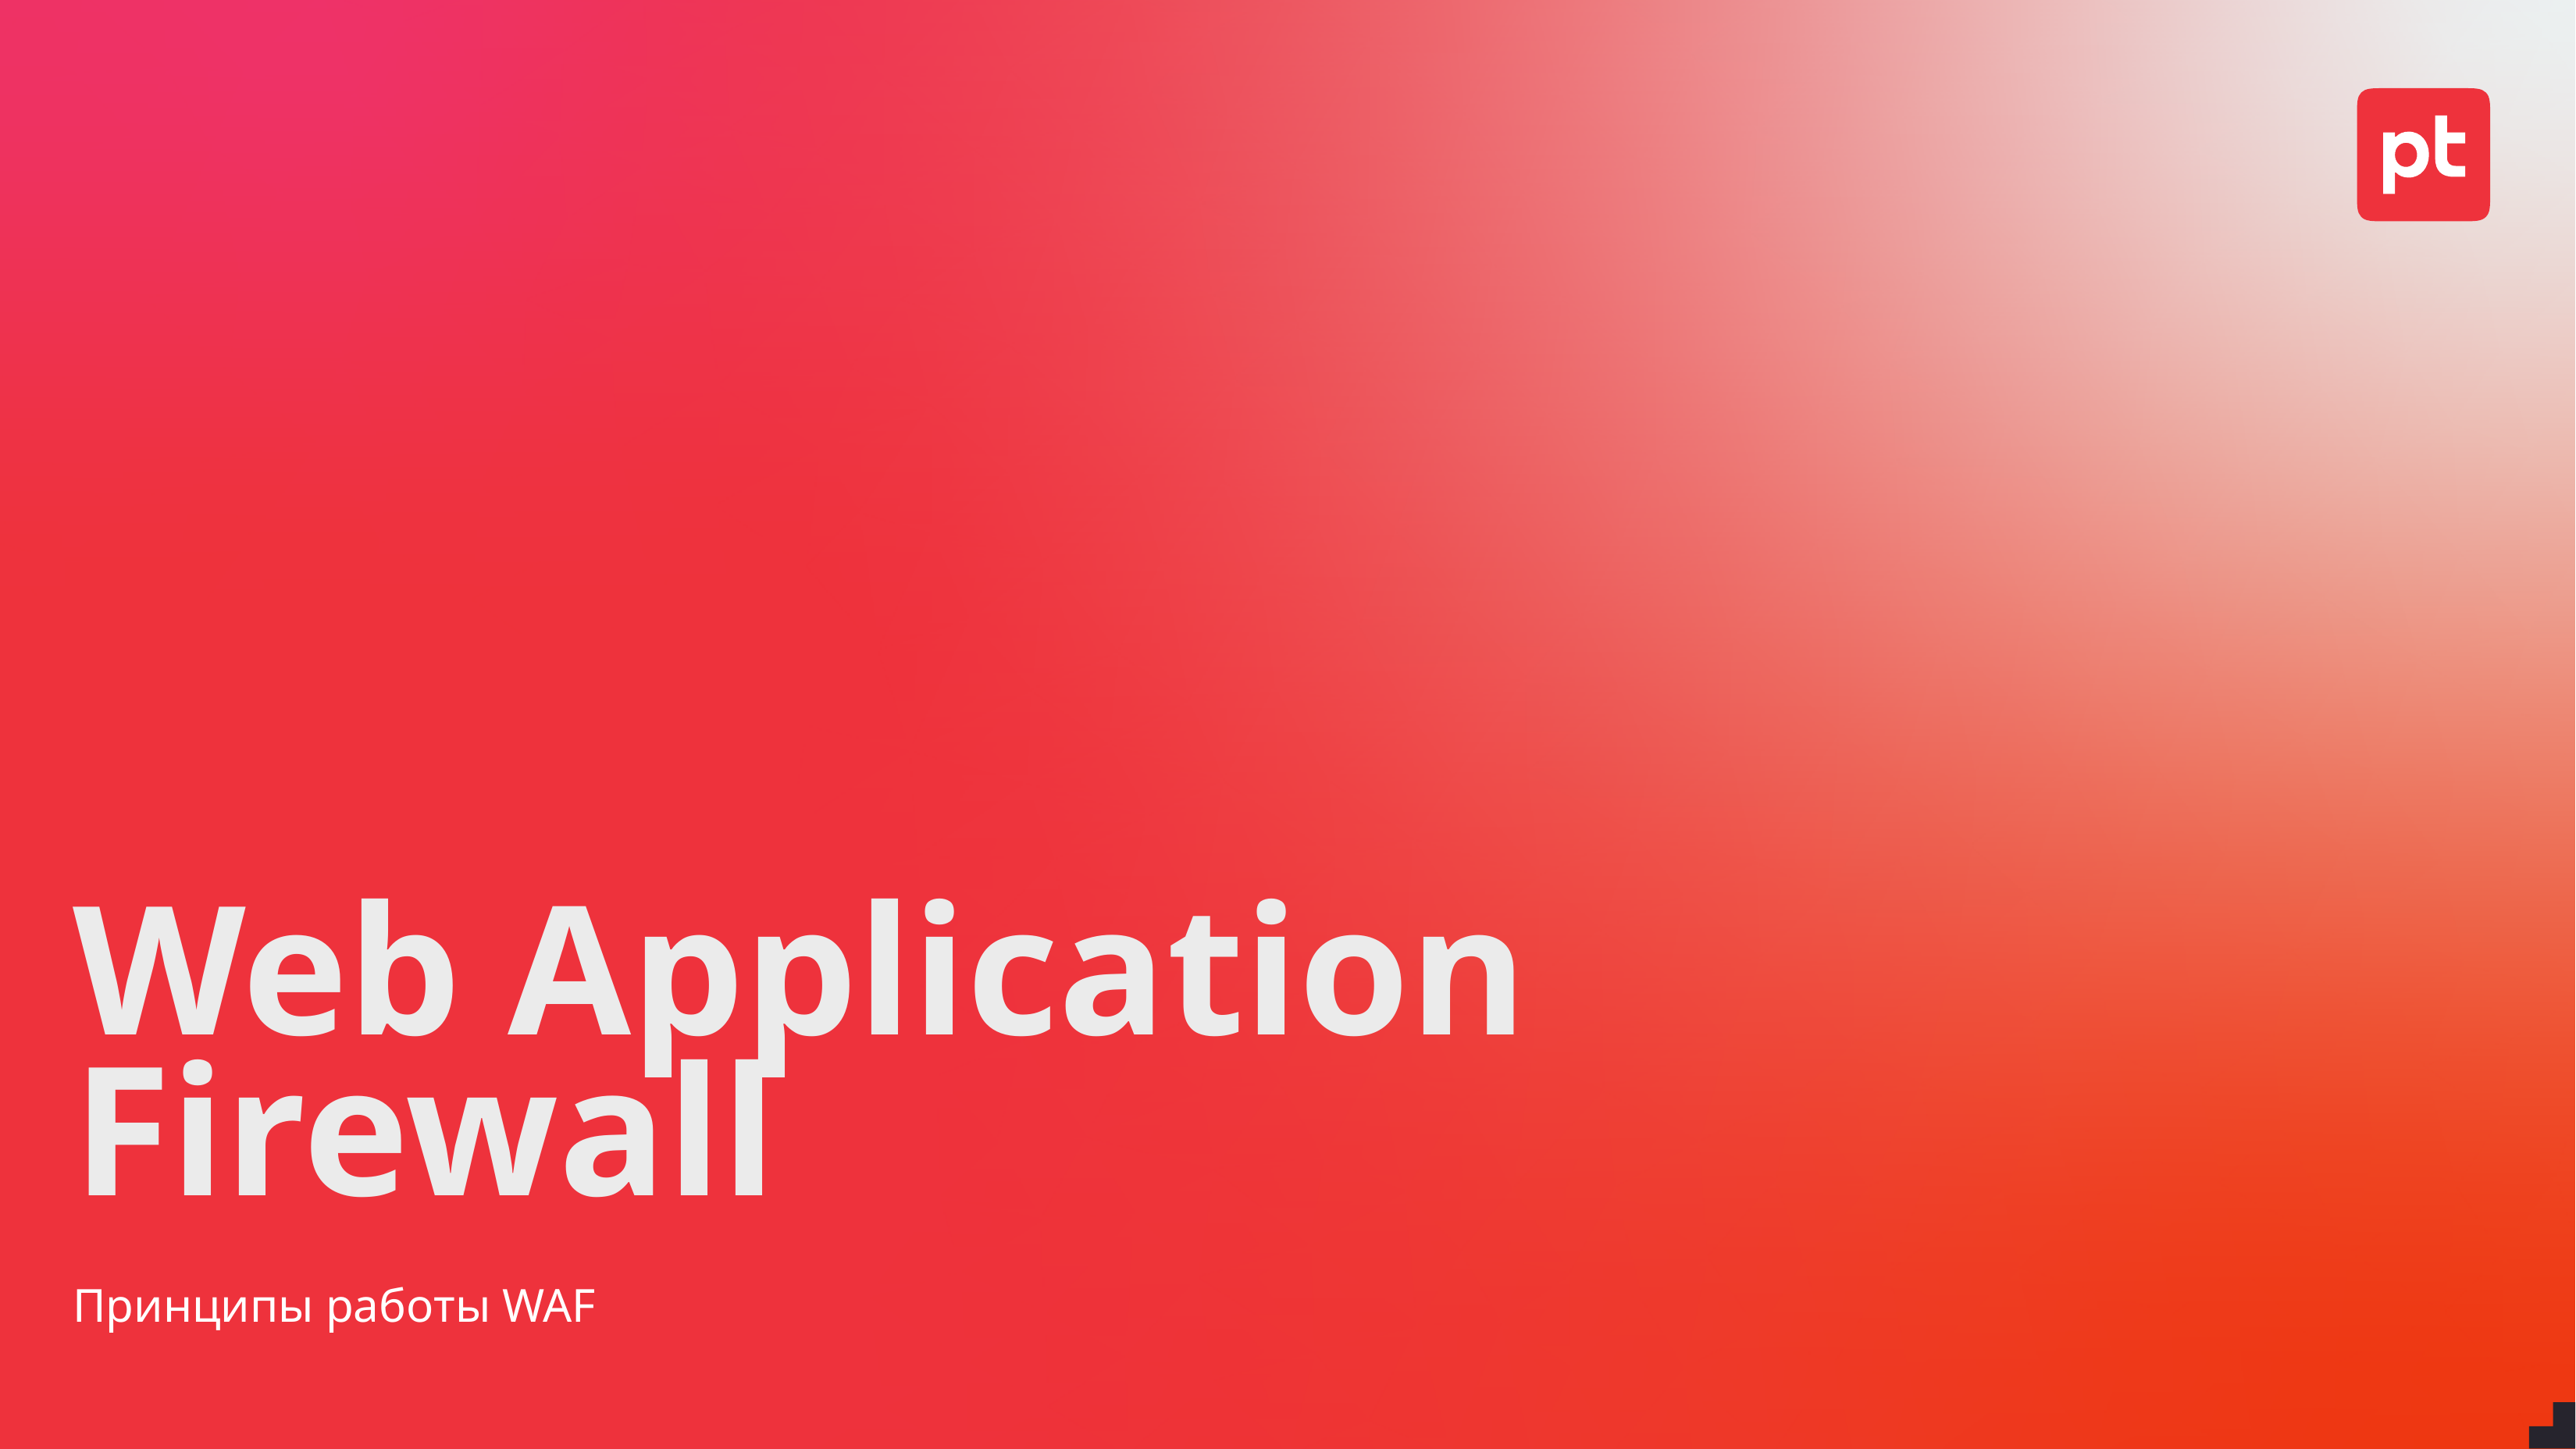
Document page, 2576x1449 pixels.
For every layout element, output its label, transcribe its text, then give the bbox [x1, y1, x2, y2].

list Принципы работы WAF [61, 1276, 1511, 1356]
picture [0, 0, 2575, 1449]
list Web Application Firewall [61, 899, 2009, 1249]
